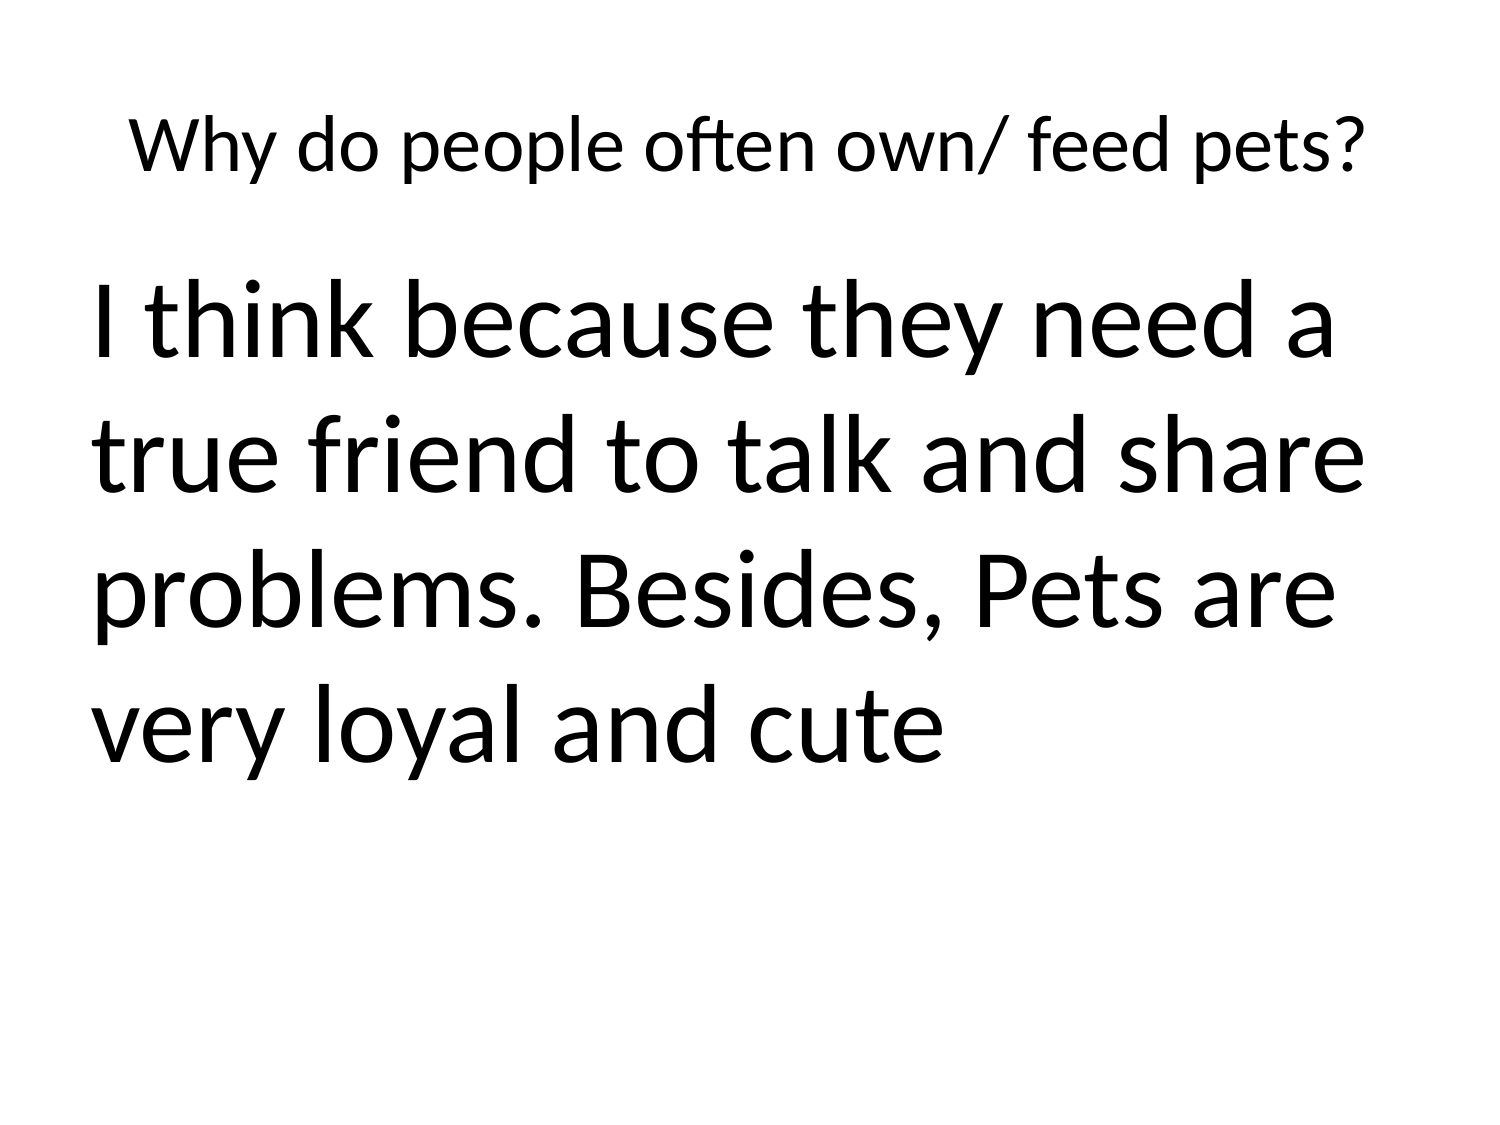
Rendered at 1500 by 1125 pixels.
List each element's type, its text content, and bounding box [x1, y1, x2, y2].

title Why do people often own/ feed pets? [75, 45, 1425, 233]
list I think because they need a true friend to talk and share problems. Besides, Pets are very loyal and cute [75, 237, 1425, 980]
